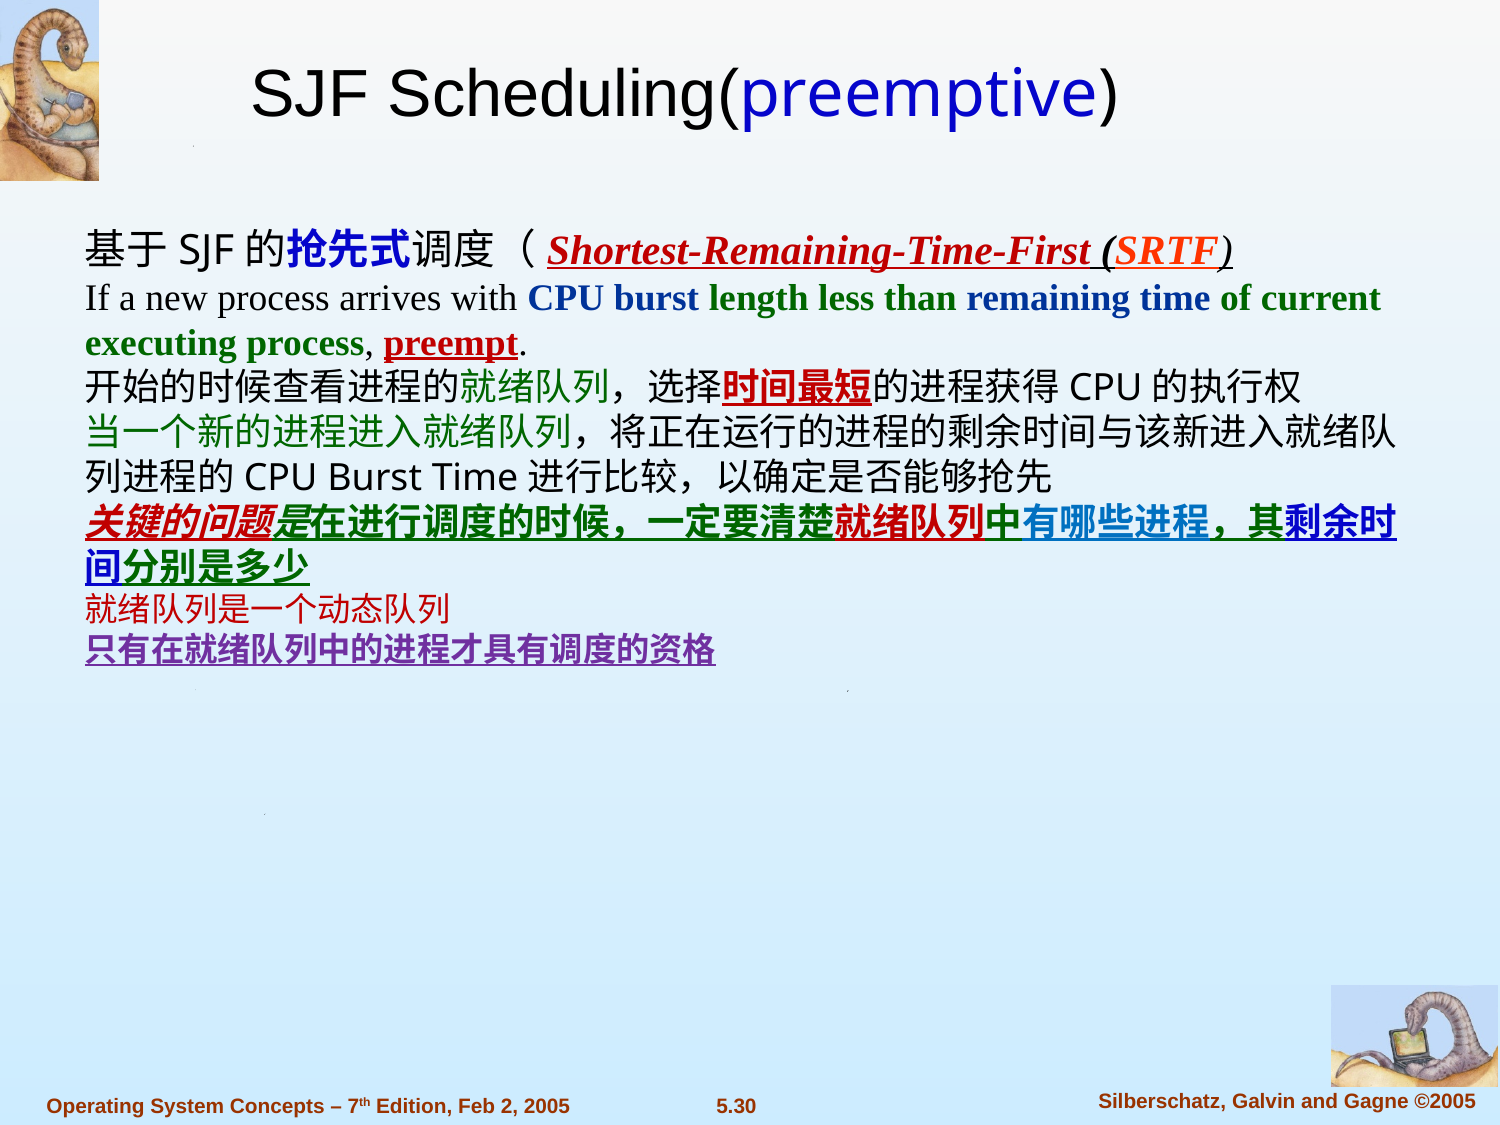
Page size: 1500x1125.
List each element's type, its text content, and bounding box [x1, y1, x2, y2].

picture [1331, 985, 1498, 1087]
picture [0, 0, 99, 181]
list 基于SJF的抢先式调度（Shortest-Remaining-Time-First (SRTF) If a new process arrives with CPU burst length less than remaining time of current executing process, preempt. 开始的时候查看进程的就绪队列，选择时间最短的进程获得CPU的执行权 当一个新的进程进入就绪队列，将正在运行的进程的剩余时间与该新进入就绪队列进程的CPU Burst Time进行比较，以确定是否能够抢先 关键的问题是在进行调度的时候，一定要清楚就绪队列中有哪些进程，其剩余时间分别是多少 就绪队列是一个动态队列 只有在就绪队列中的进程才具有调度的资格 [69, 215, 1416, 993]
title SJF Scheduling(preemptive) [235, 37, 1306, 138]
